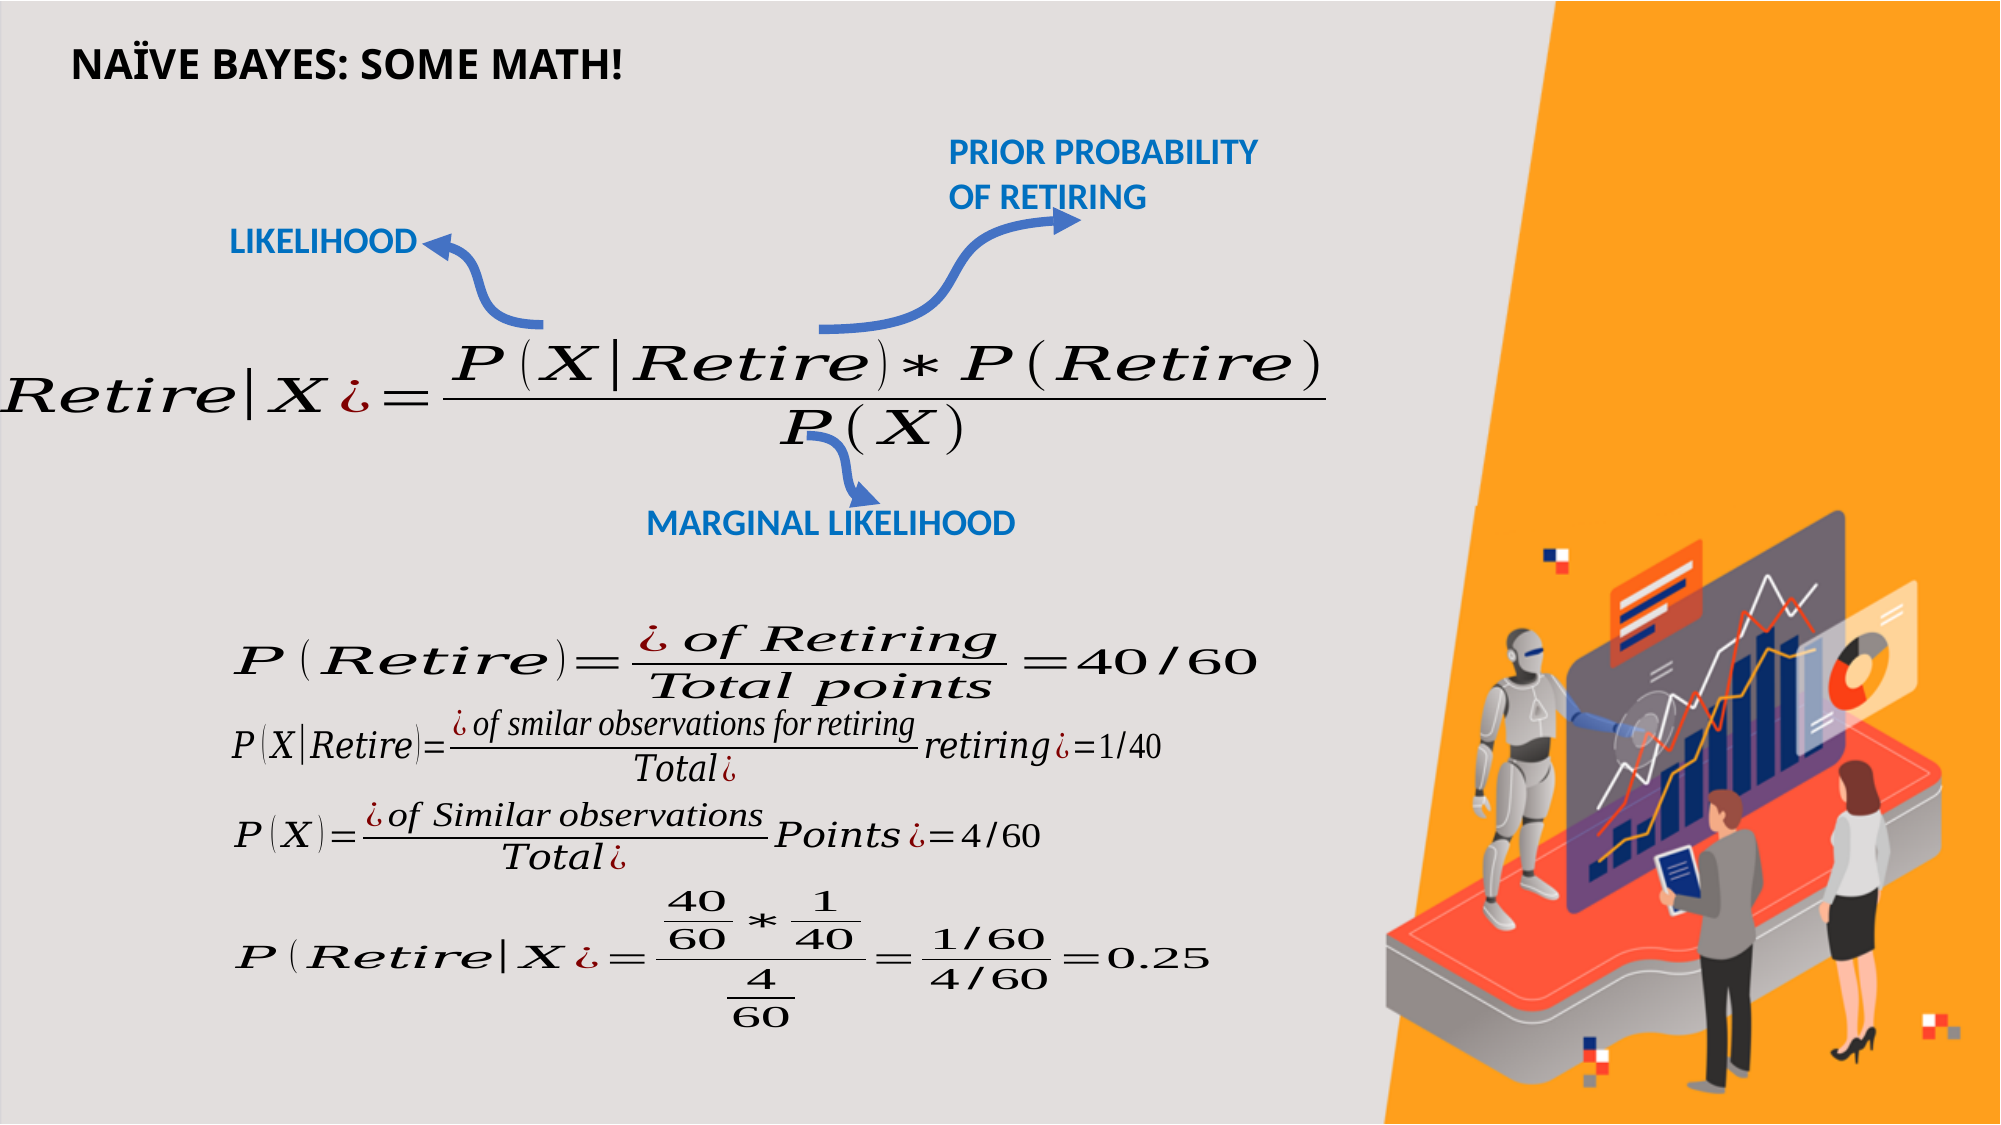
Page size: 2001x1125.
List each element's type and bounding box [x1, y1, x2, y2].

text_box [819, 220, 1082, 330]
text_box [806, 435, 881, 504]
picture [0, 1, 2000, 1124]
text_box [421, 243, 544, 325]
